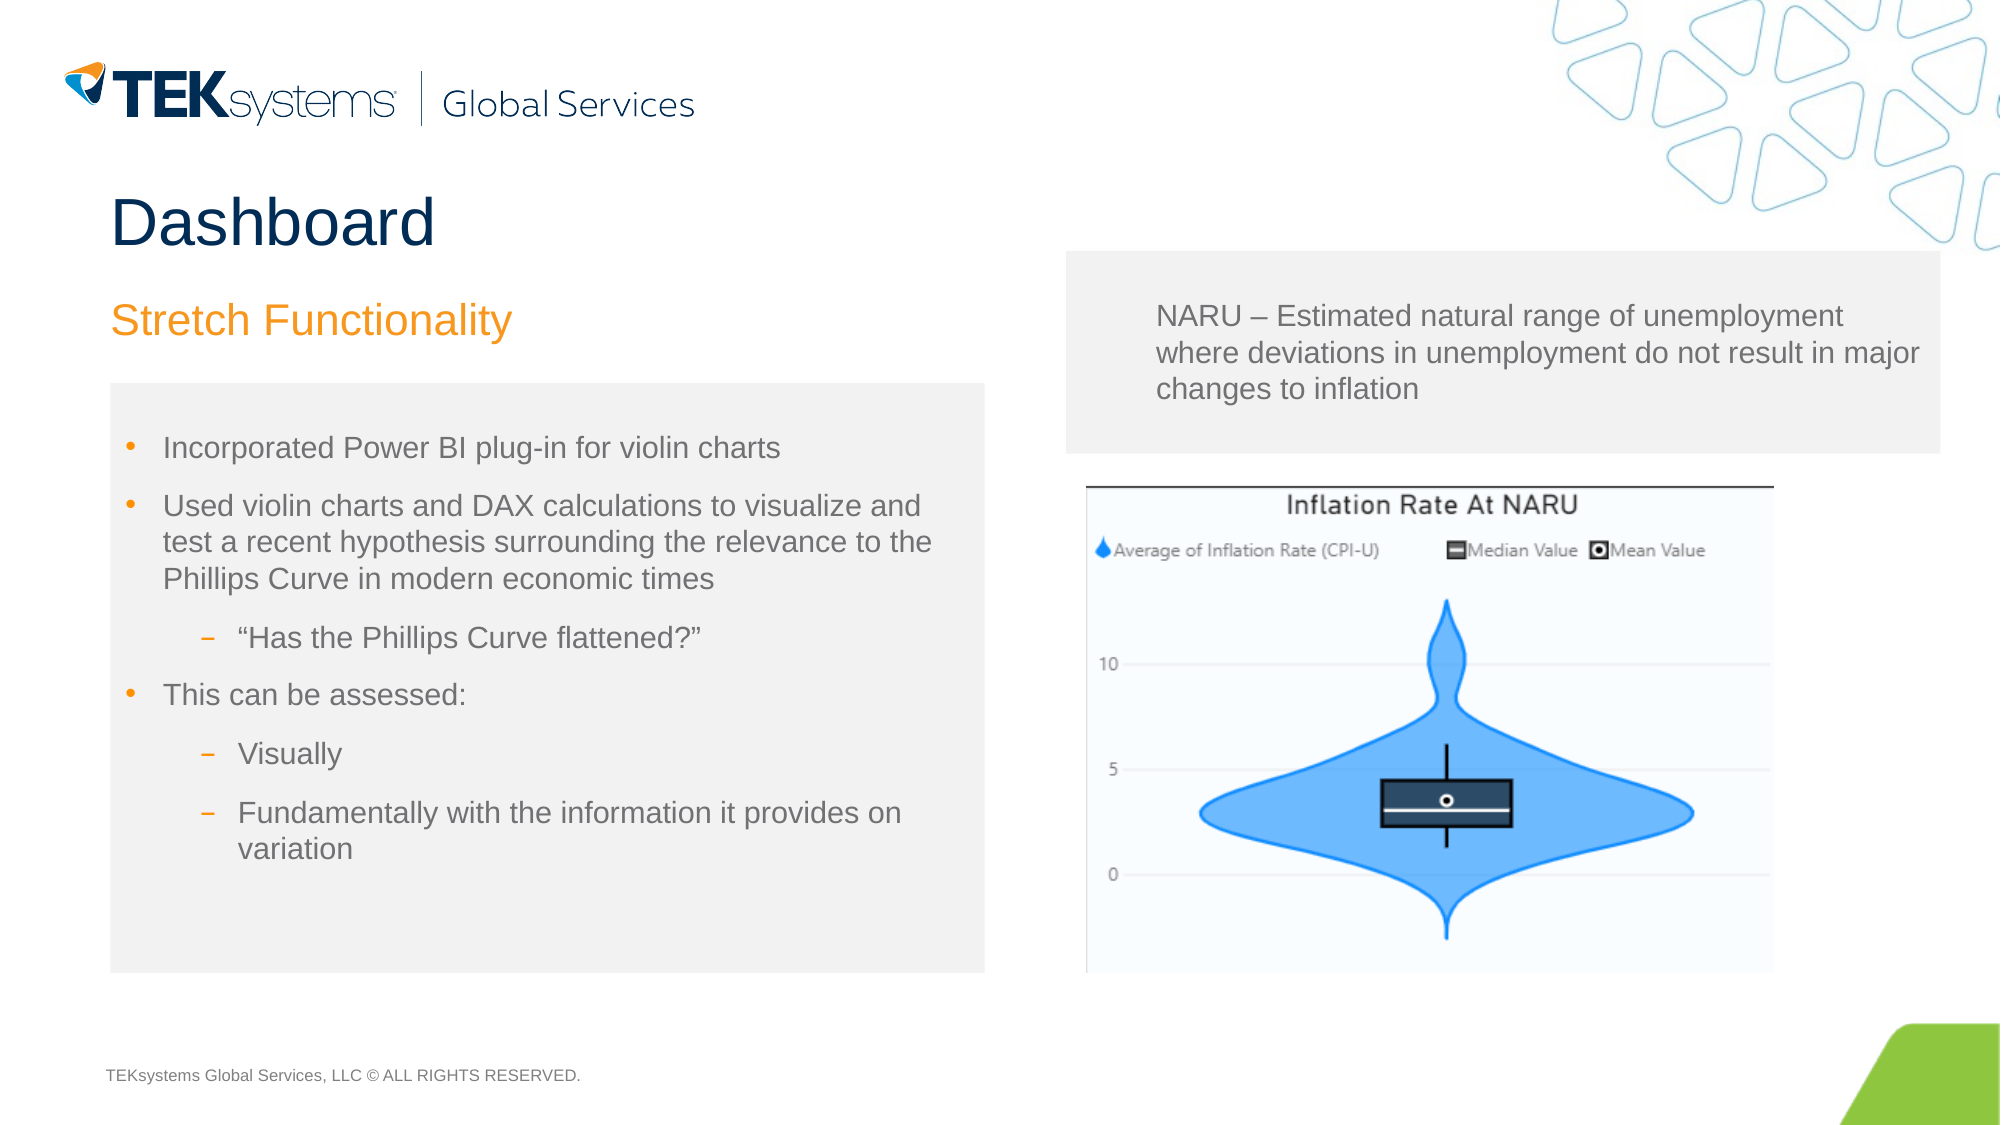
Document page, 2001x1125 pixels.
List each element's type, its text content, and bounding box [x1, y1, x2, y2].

list Incorporated Power BI plug-in for violin charts Used violin charts and DAX calculations to visualize and test a recent hypothesis surrounding the relevance to the Phillips Curve in modern economic times “Has the Phillips Curve flattened?” This can be assessed: Visually Fundamentally with the information it provides on variation [110, 383, 985, 973]
picture [0, 0, 2000, 1125]
title Dashboard [110, 179, 1890, 268]
list Stretch Functionality [110, 283, 1066, 353]
text_box NARU – Estimated natural range of unemployment where deviations in unemployment do not result in major changes to inflation [1066, 250, 1941, 454]
